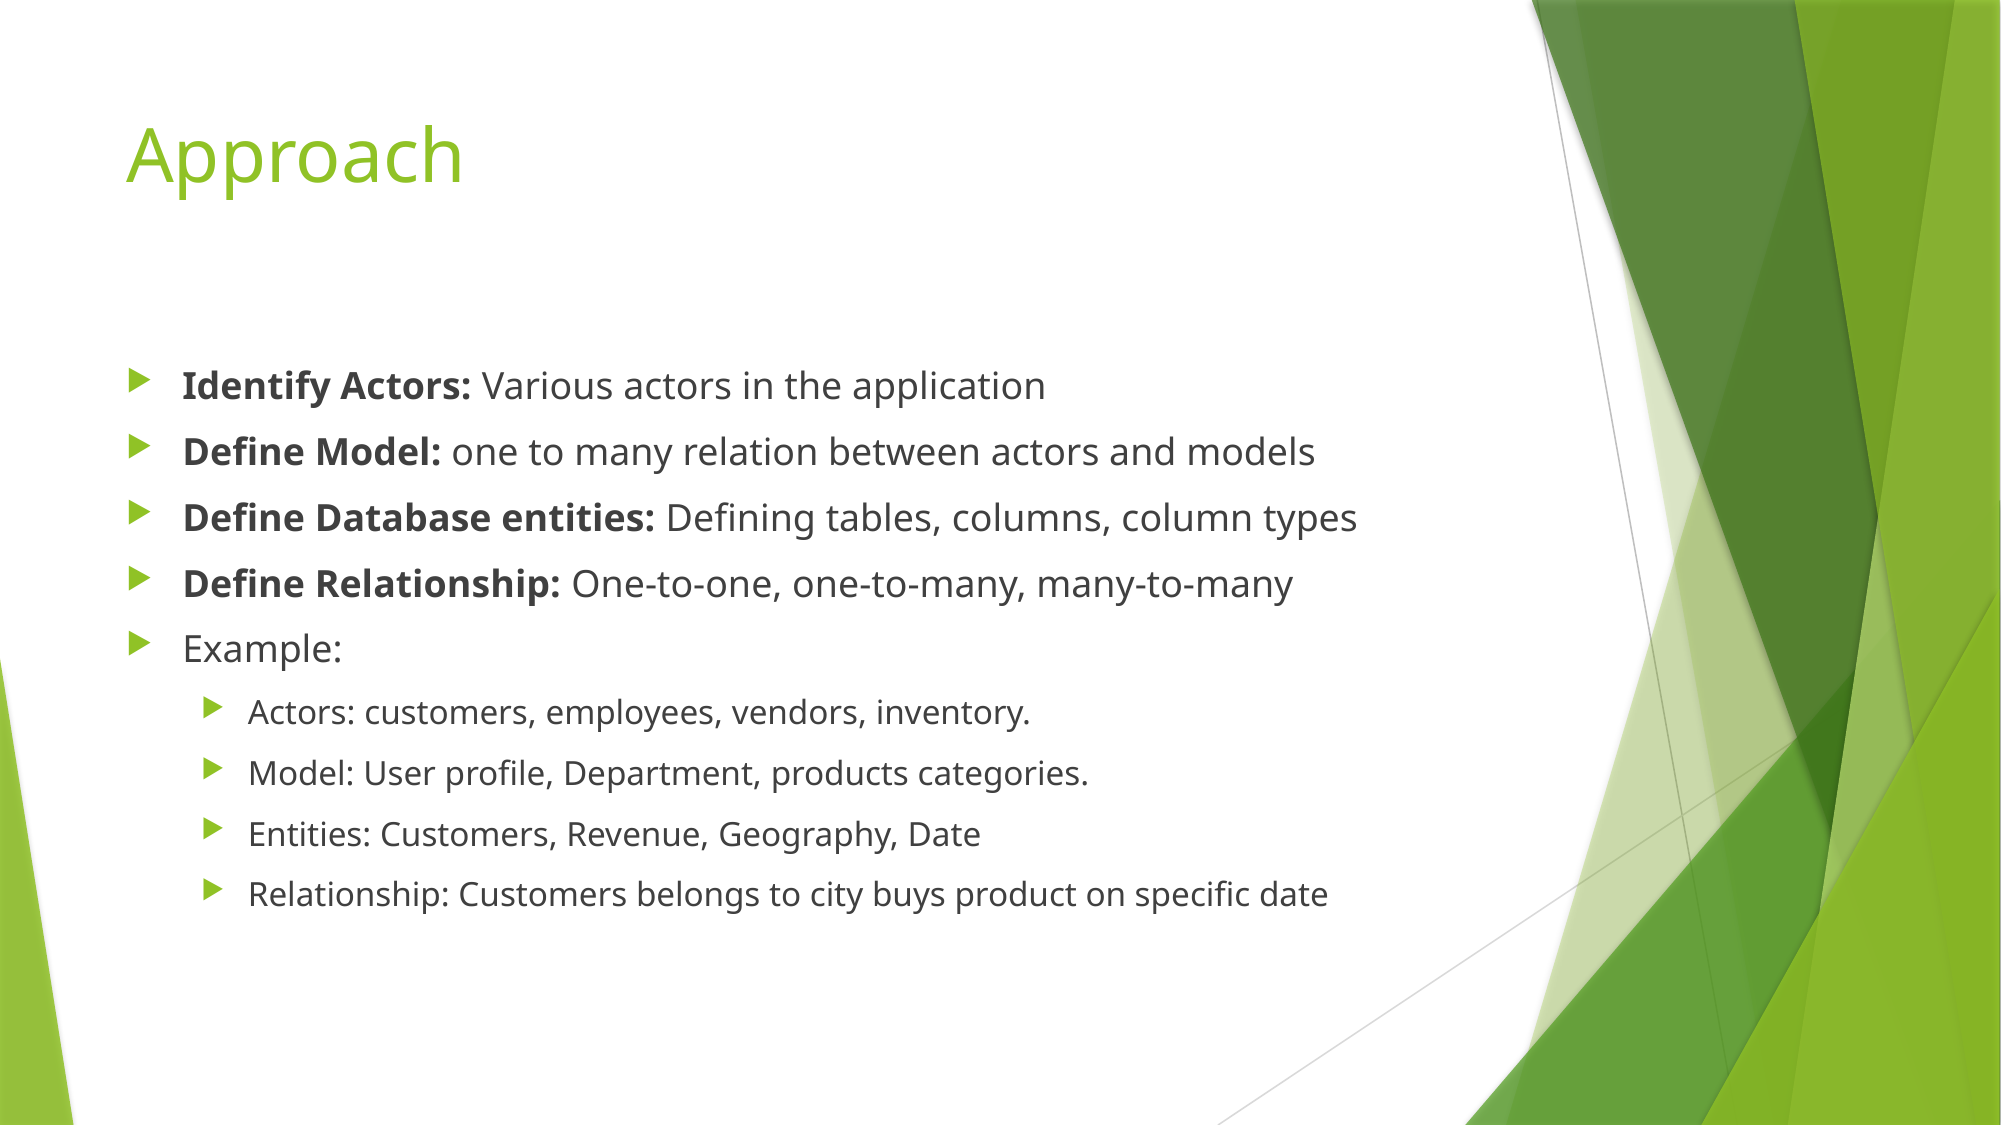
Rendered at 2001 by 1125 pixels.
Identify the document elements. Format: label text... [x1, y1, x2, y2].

title Approach [111, 99, 1522, 317]
list Identify Actors: Various actors in the application Define Model: one to many relation between actors and models Define Database entities: Defining tables, columns, column types Define Relationship: One-to-one, one-to-many, many-to-many Example: Actors: customers, employees, vendors, inventory. Model: User profile, Department, products categories. Entities: Customers, Revenue, Geography, Date Relationship: Customers belongs to city buys product on specific date [111, 354, 1522, 992]
